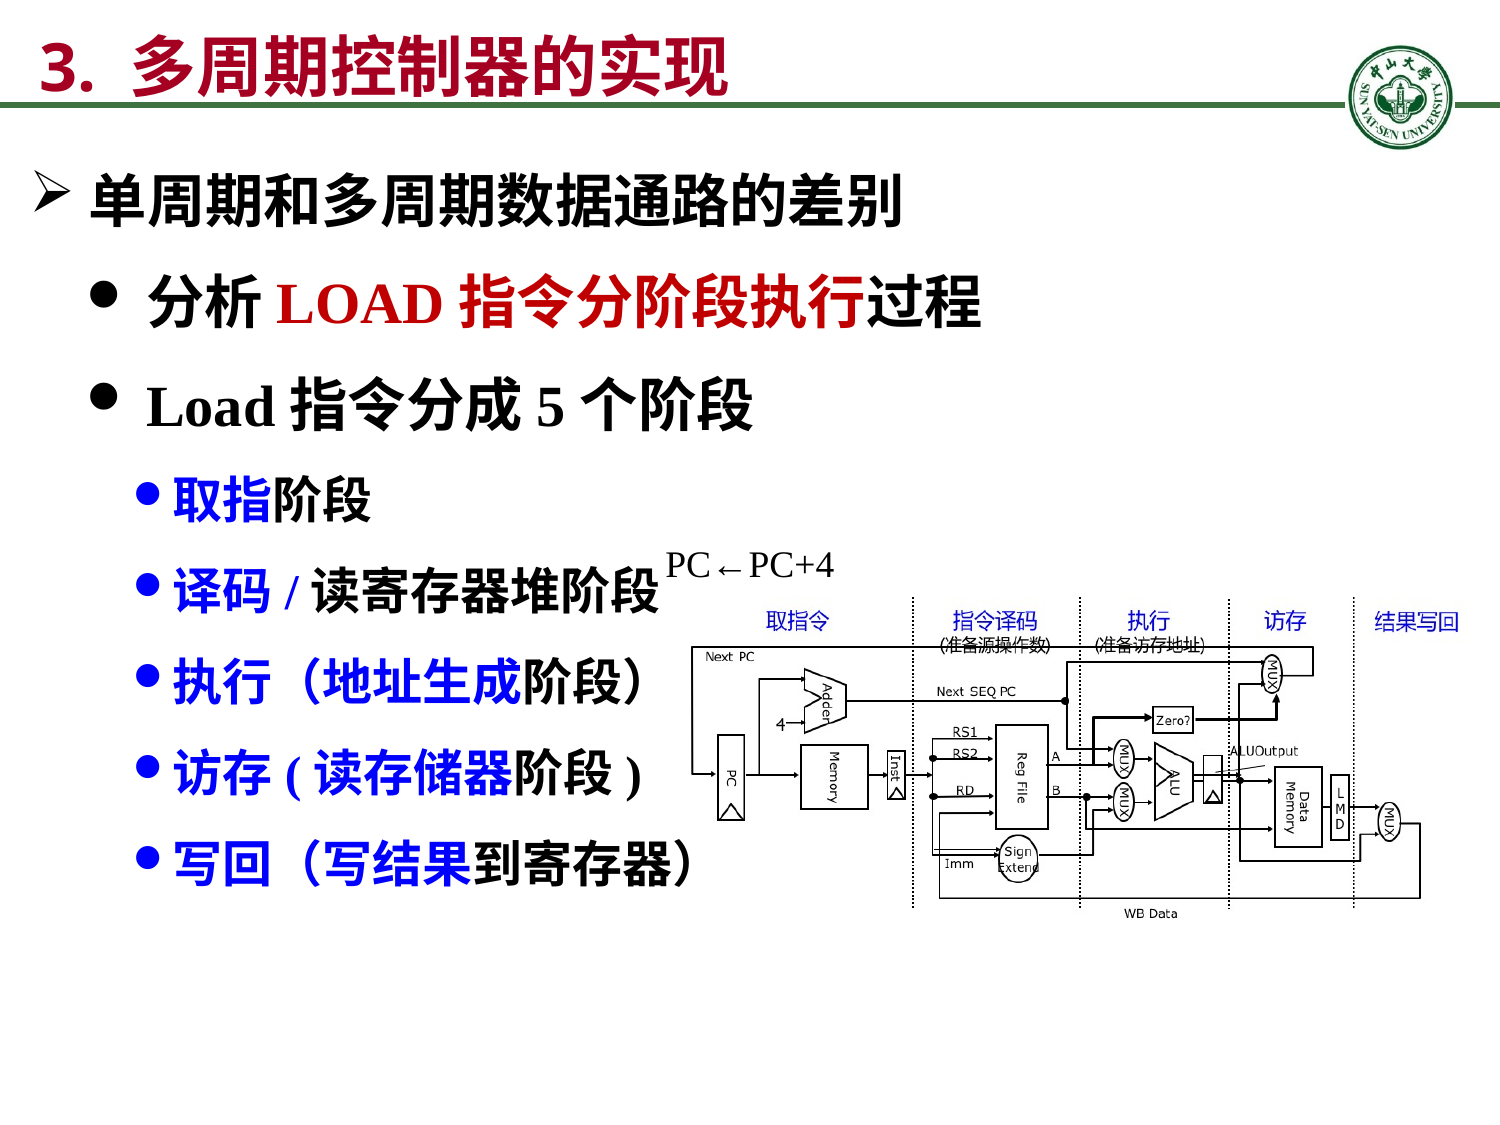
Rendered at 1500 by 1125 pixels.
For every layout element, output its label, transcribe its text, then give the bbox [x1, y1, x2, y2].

list 单周期和多周期数据通路的差别 分析LOAD指令分阶段执行过程 Load指令分成5个阶段 取指阶段 译码/读寄存器堆阶段 执行（地址生成阶段） 访存(读存储器阶段) 写回（写结果到寄存器） [29, 149, 1364, 977]
title 3. 多周期控制器的实现 [24, 1, 1177, 113]
picture [691, 597, 1483, 929]
text_box PC←PC+4 [650, 532, 850, 592]
picture [1345, 42, 1455, 152]
